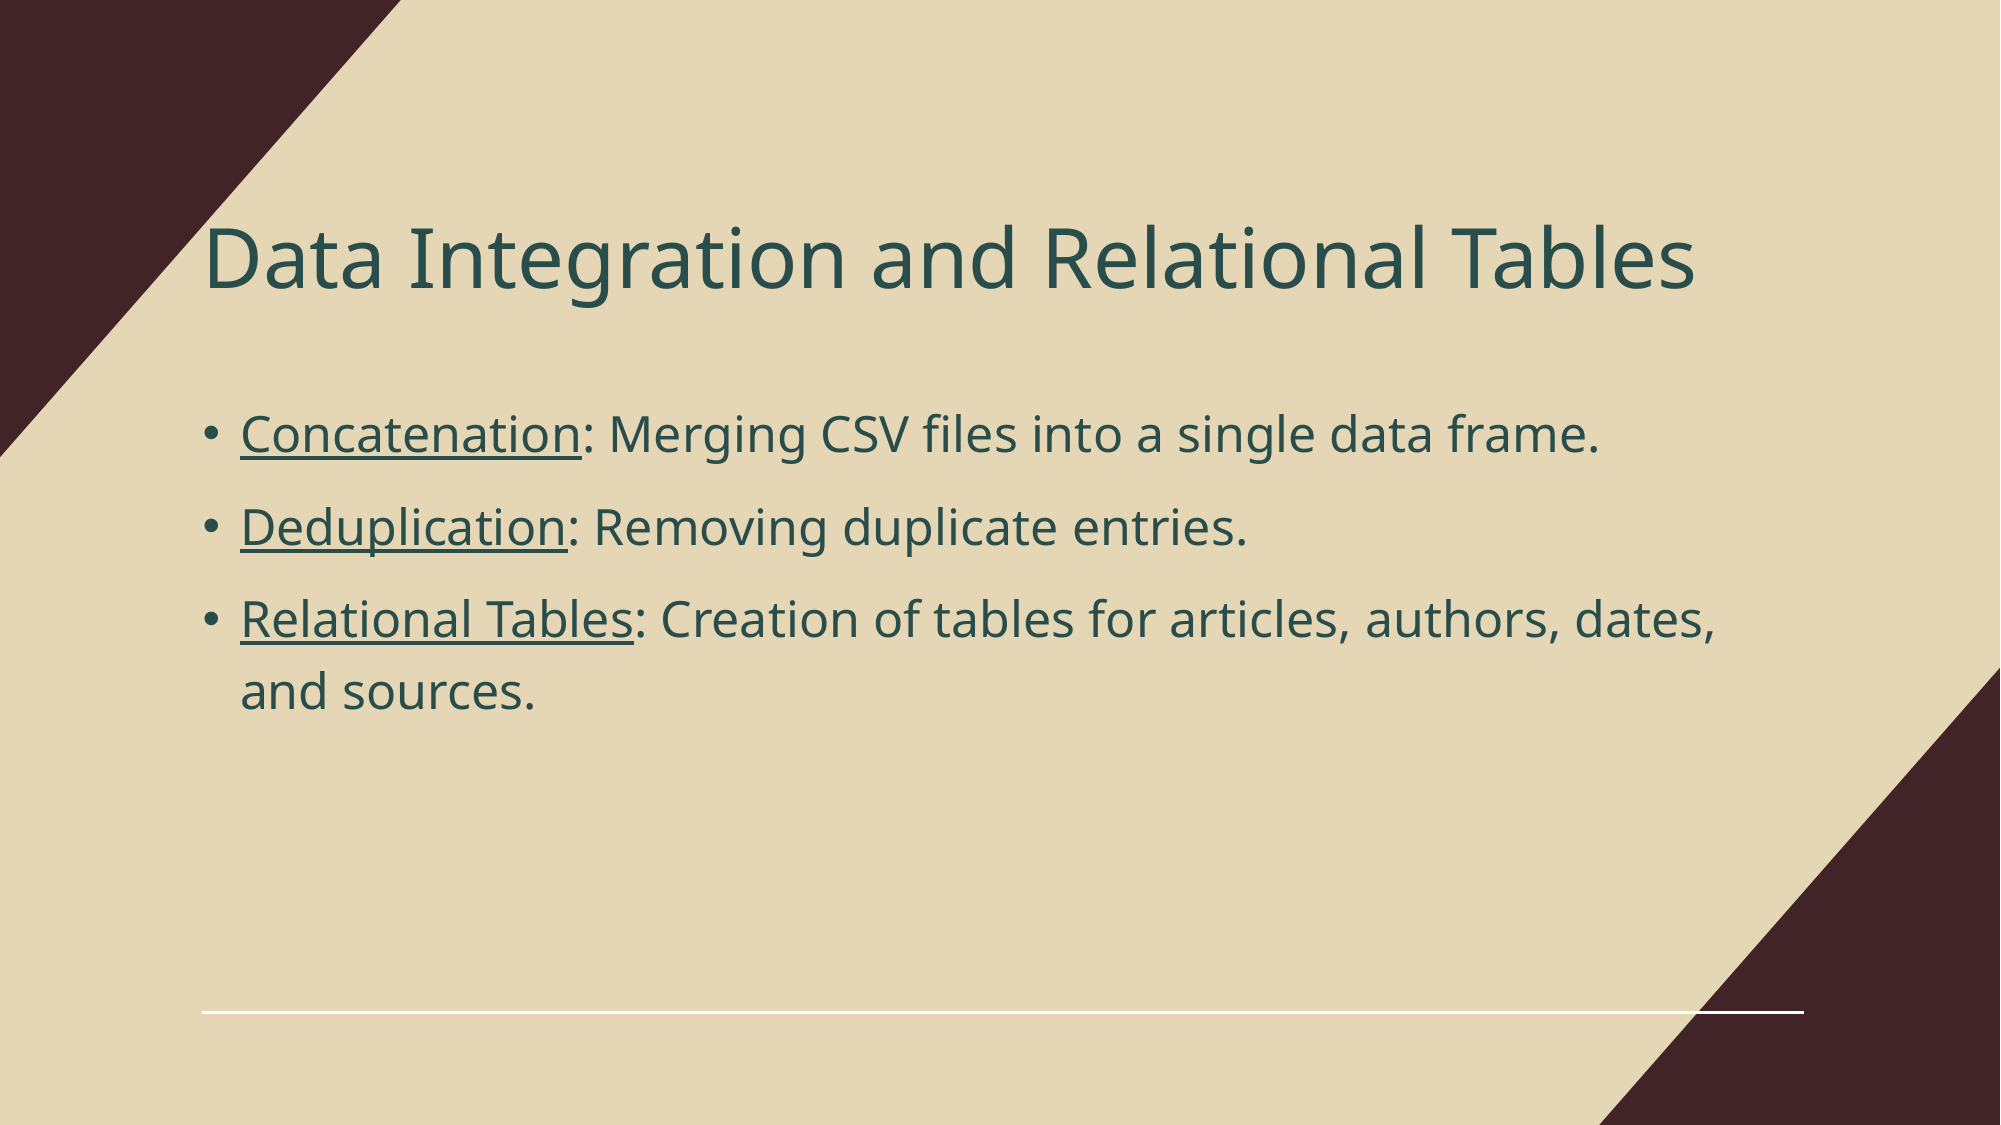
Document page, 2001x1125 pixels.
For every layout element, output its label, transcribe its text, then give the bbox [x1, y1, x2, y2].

title Data Integration and Relational Tables [187, 143, 1813, 367]
list Concatenation: Merging CSV files into a single data frame. Deduplication: Removing duplicate entries. Relational Tables: Creation of tables for articles, authors, dates, and sources. [187, 382, 1813, 968]
